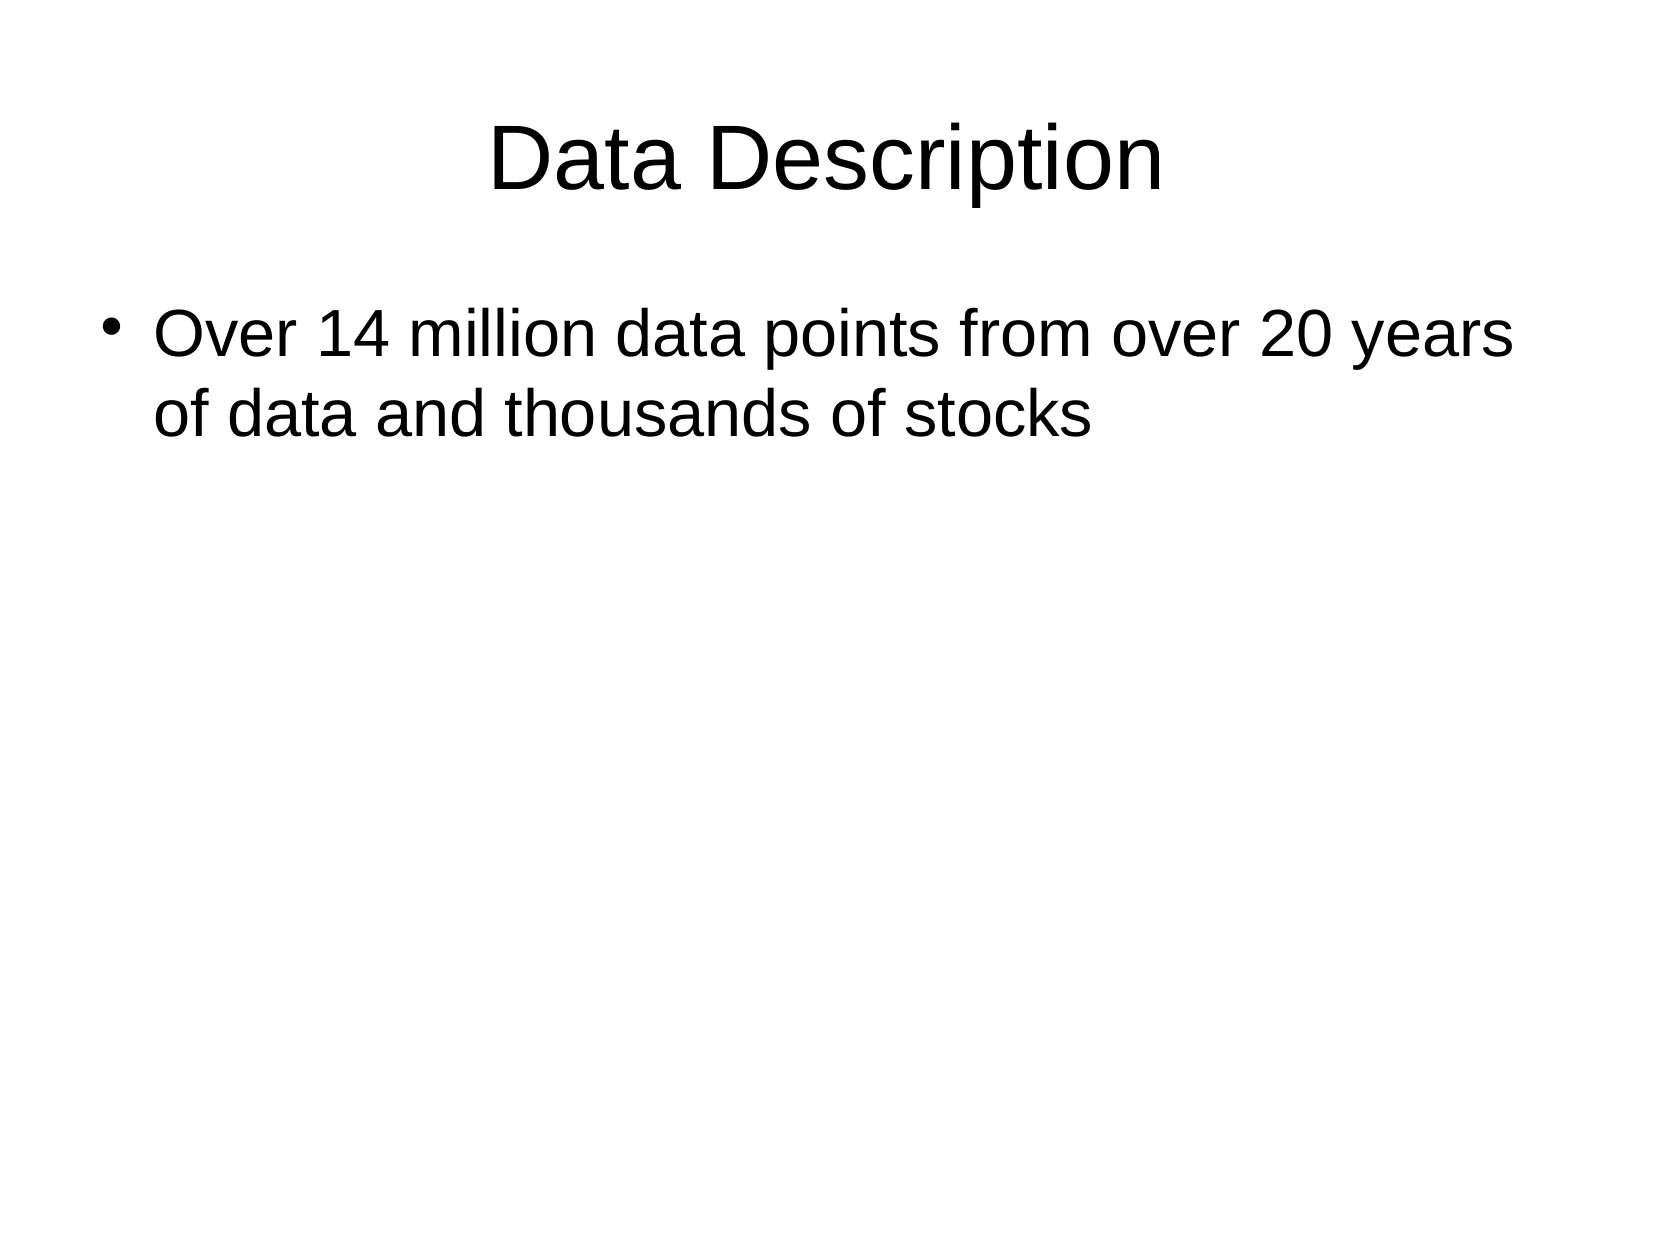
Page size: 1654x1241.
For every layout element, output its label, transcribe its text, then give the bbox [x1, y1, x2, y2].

text_box Over 14 million data points from over 20 years of data and thousands of stocks [82, 290, 1571, 1010]
text_box Data Description [82, 49, 1571, 257]
